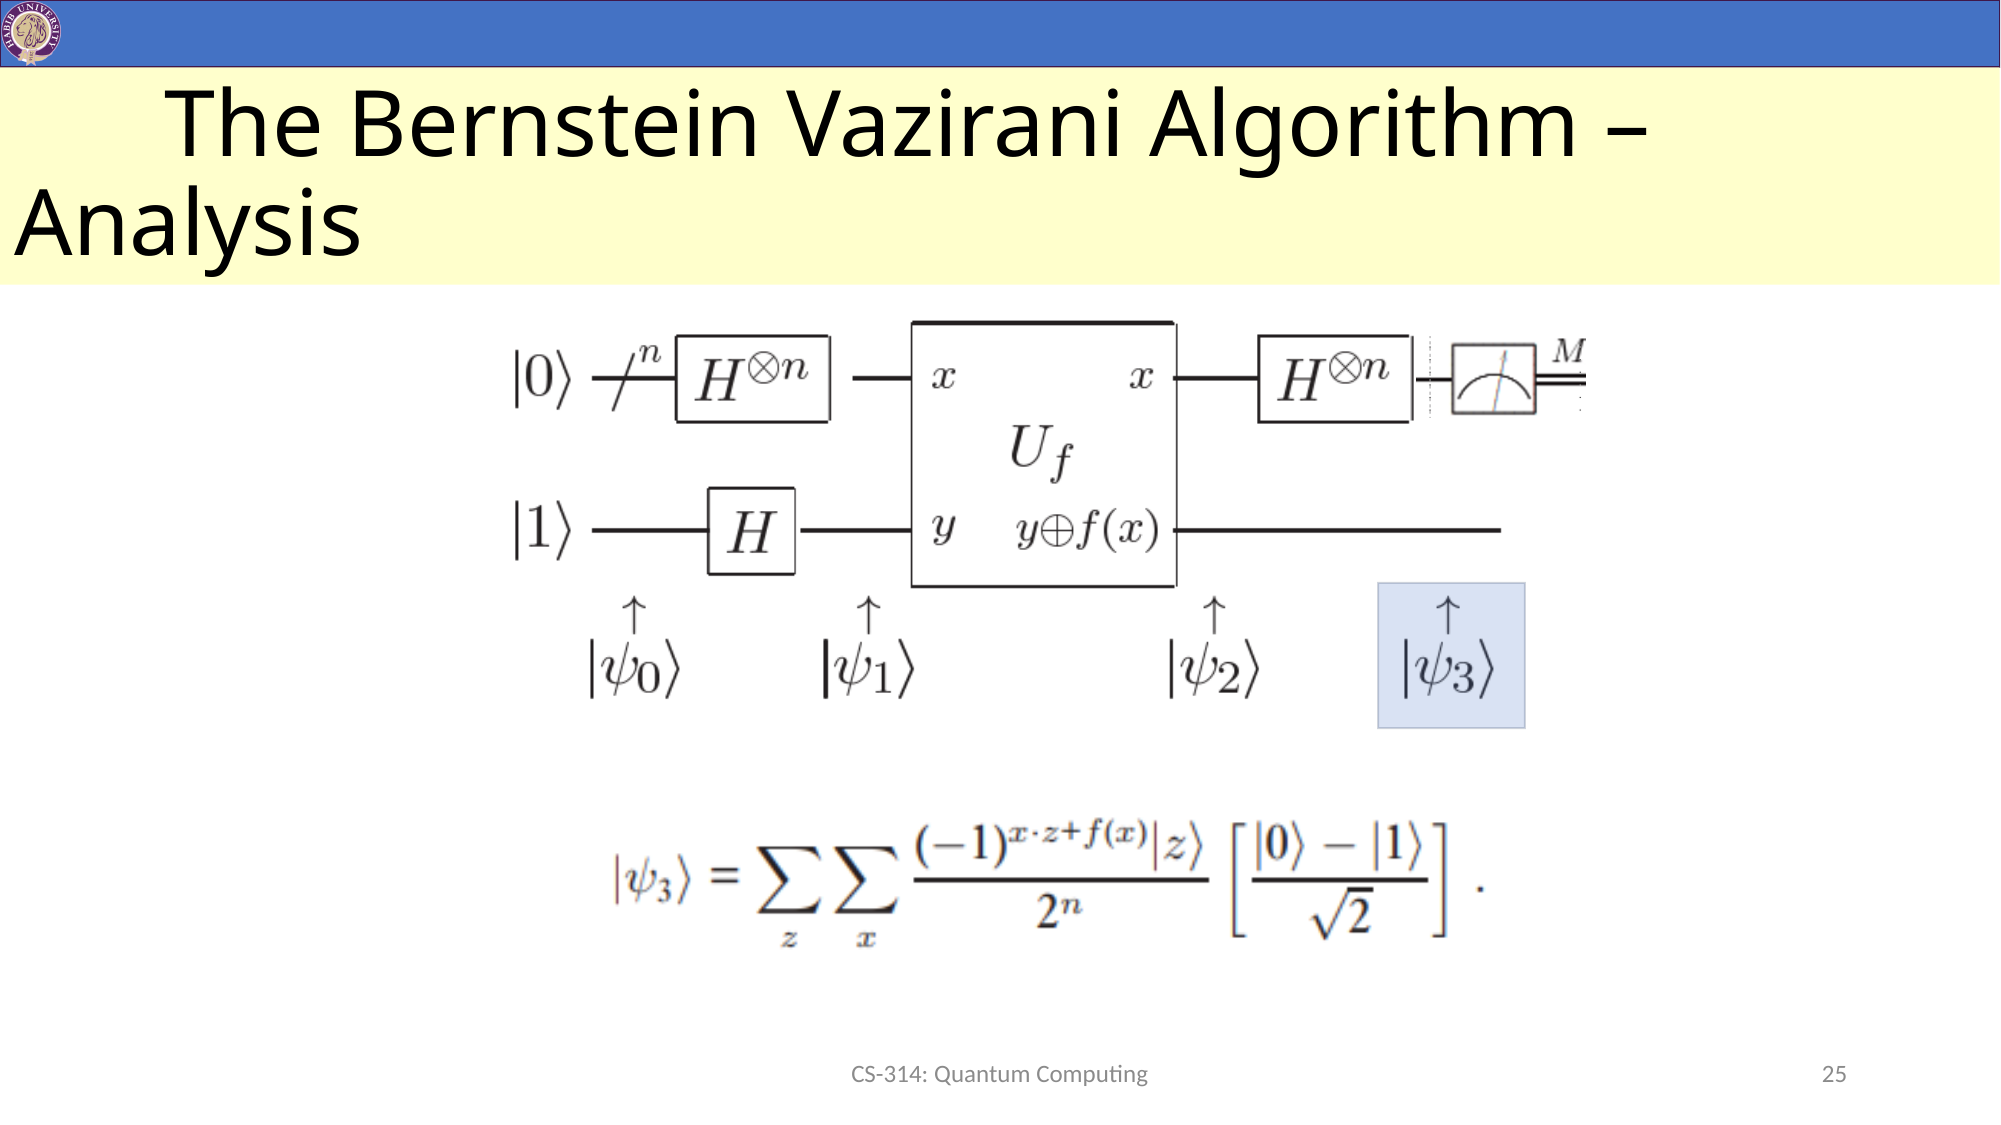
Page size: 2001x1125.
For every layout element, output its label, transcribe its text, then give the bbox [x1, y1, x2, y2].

text_box [1377, 716, 1526, 729]
footer CS-314: Quantum Computing [662, 1042, 1338, 1103]
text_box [464, 284, 1586, 716]
title The Bernstein Vazirani Algorithm – Analysis [0, 67, 2000, 285]
picture [1, 0, 62, 67]
slide_number 25 [1412, 1042, 1863, 1103]
picture [562, 790, 1505, 981]
